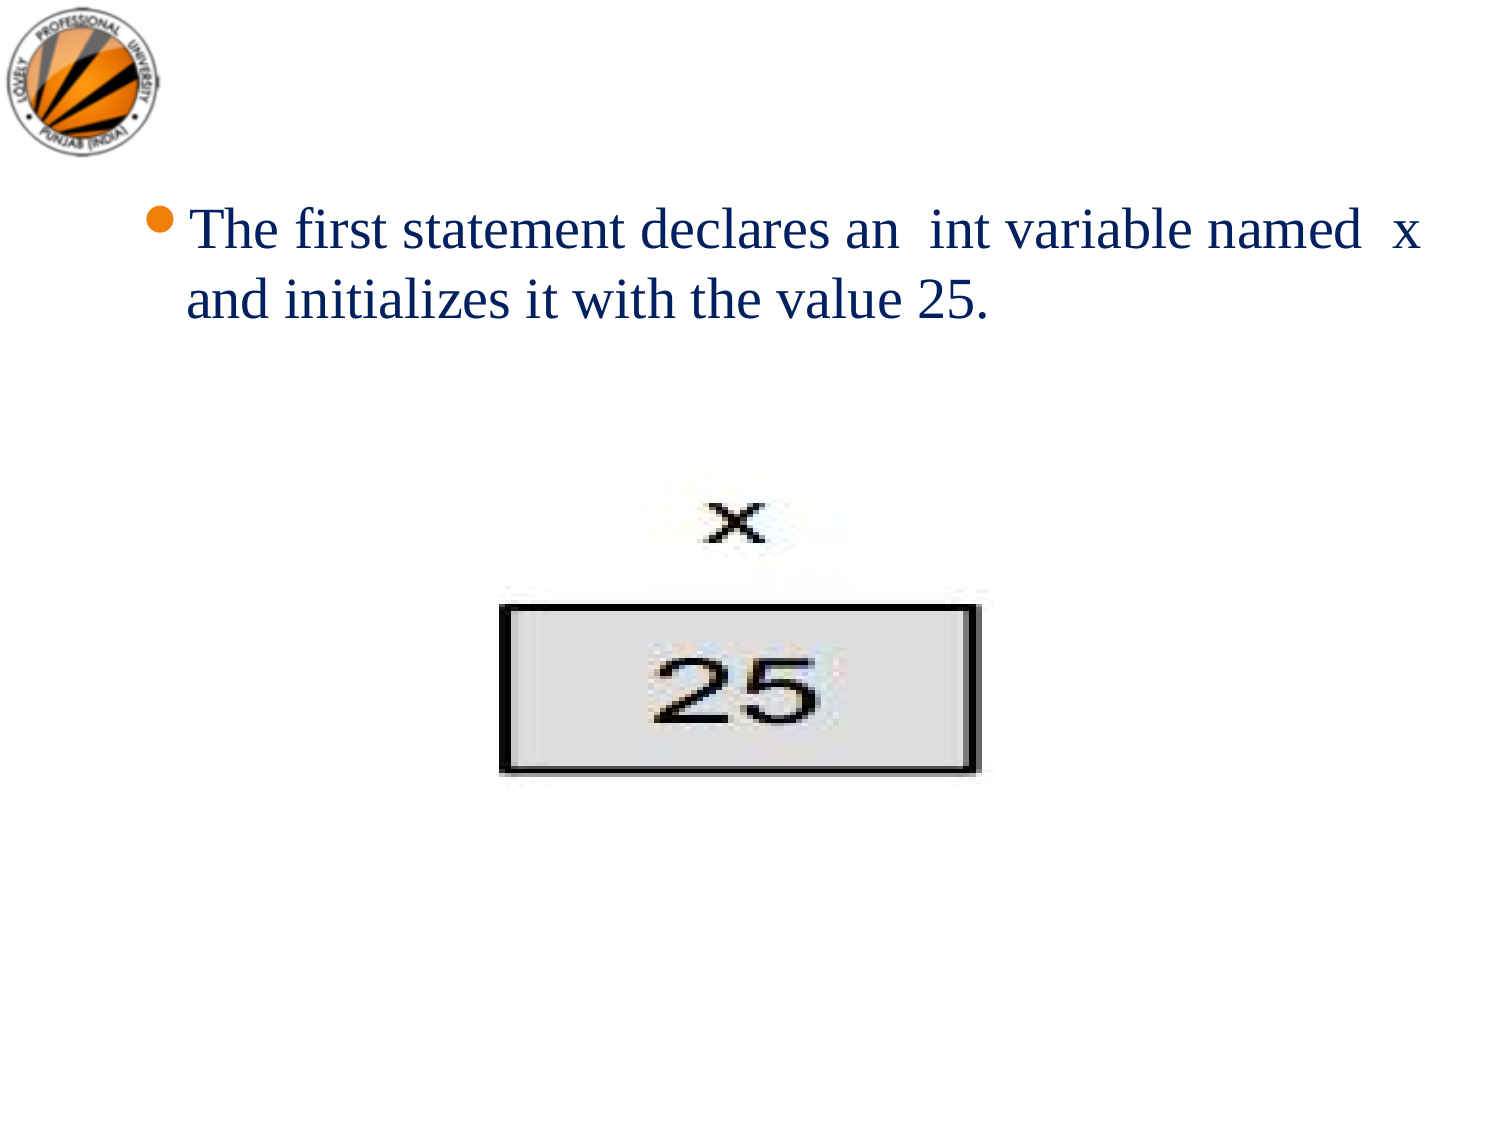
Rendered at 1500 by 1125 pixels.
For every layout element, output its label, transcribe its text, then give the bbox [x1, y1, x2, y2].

picture [449, 471, 1038, 807]
text_box The first statement declares an int variable named x and initializes it with the value 25. [112, 74, 1455, 762]
picture [0, 0, 163, 163]
